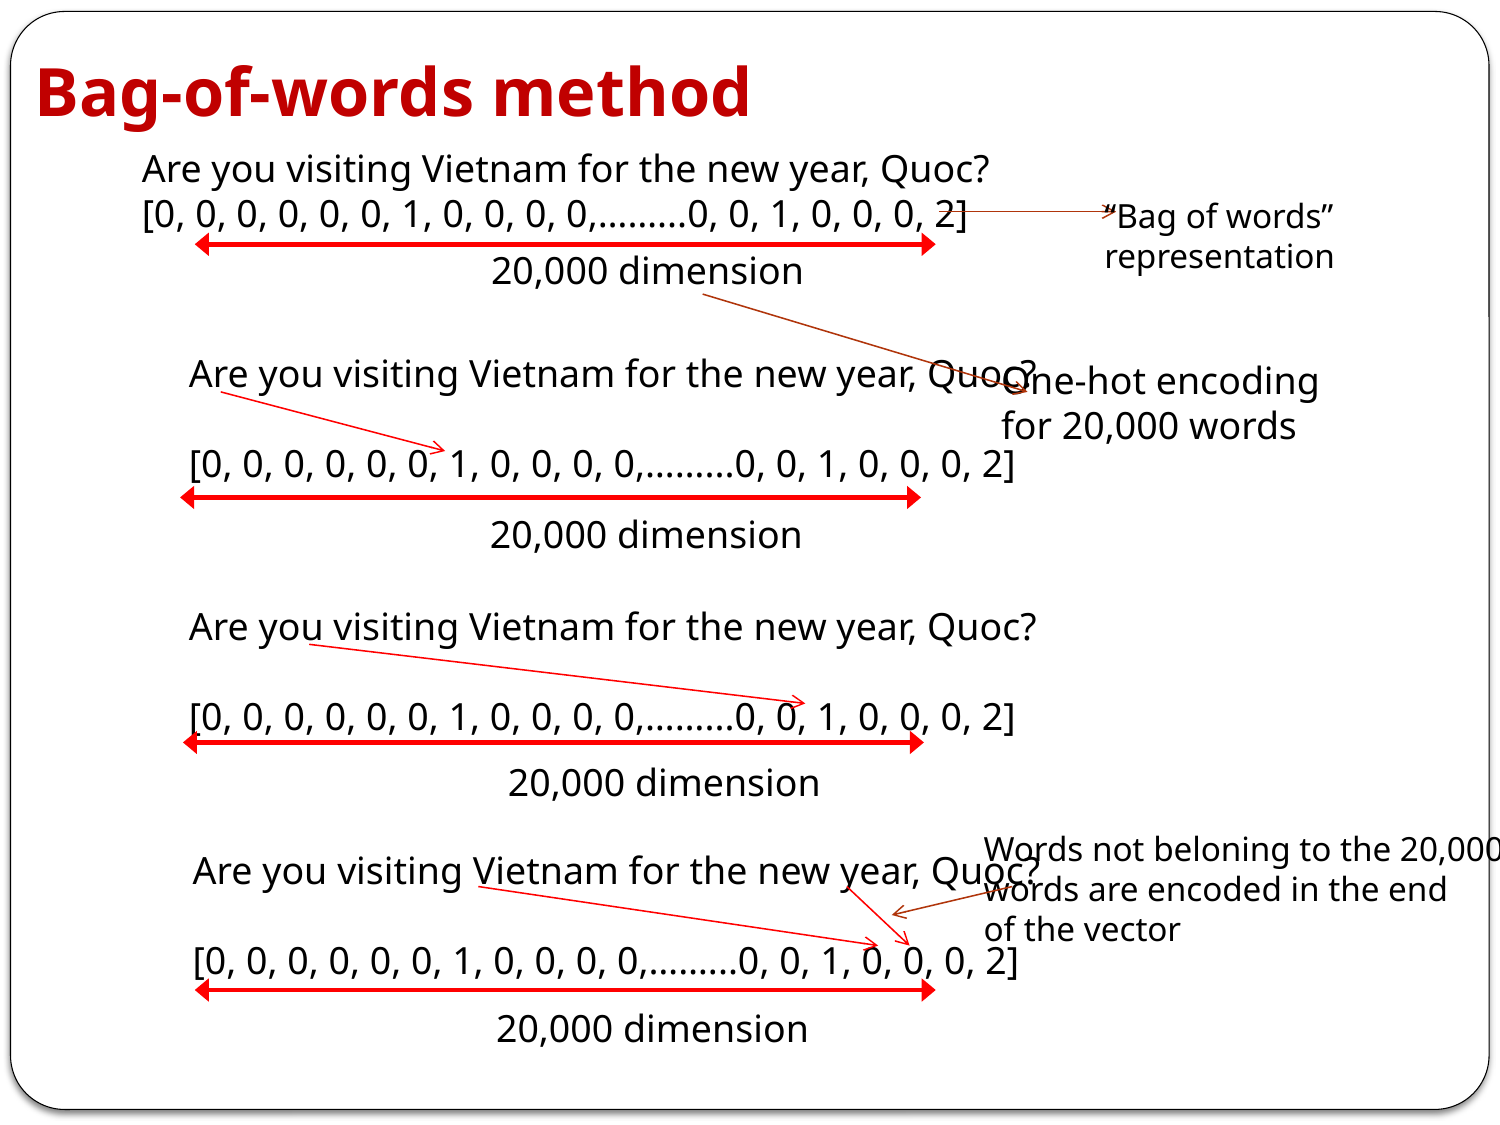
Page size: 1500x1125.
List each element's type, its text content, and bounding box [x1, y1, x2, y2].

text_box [220, 391, 446, 452]
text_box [891, 886, 1013, 916]
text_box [308, 644, 806, 704]
text_box One-hot encoding for 20,000 words [986, 349, 1345, 455]
text_box Are you visiting Vietnam for the new year, Quoc? [0, 0, 0, 0, 0, 0, 1, 0, 0, 0, 0,……...0, 0, 1, 0, 0, 0, 2] [127, 137, 1006, 243]
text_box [478, 886, 843, 946]
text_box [1089, 213, 1114, 218]
text_box 20,000 dimension [476, 253, 819, 300]
text_box “Bag of words” representation [1089, 188, 1358, 283]
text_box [846, 886, 910, 946]
text_box 20,000 dimension [476, 239, 819, 243]
text_box Are you visiting Vietnam for the new year, Quoc? [0, 0, 0, 0, 0, 0, 1, 0, 0, 0, 0,……...0, 0, 1, 0, 0, 0, 2] [174, 595, 1053, 746]
text_box 20,000 dimension [493, 752, 836, 812]
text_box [940, 213, 1006, 218]
text_box Are you visiting Vietnam for the new year, Quoc? [0, 0, 0, 0, 0, 0, 1, 0, 0, 0, 0,……...0, 0, 1, 0, 0, 0, 2] [177, 839, 1057, 989]
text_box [702, 293, 1028, 393]
text_box 20,000 dimension [475, 506, 818, 564]
text_box Bag-of-words method [19, 42, 768, 138]
text_box Words not beloning to the 20,000 words are encoded in the end of the vector [968, 820, 1500, 956]
text_box 20,000 dimension [481, 1000, 824, 1058]
text_box Are you visiting Vietnam for the new year, Quoc? [0, 0, 0, 0, 0, 0, 1, 0, 0, 0, 0,……...0, 0, 1, 0, 0, 0, 2] [174, 343, 1053, 493]
text_box … [476, 245, 819, 250]
